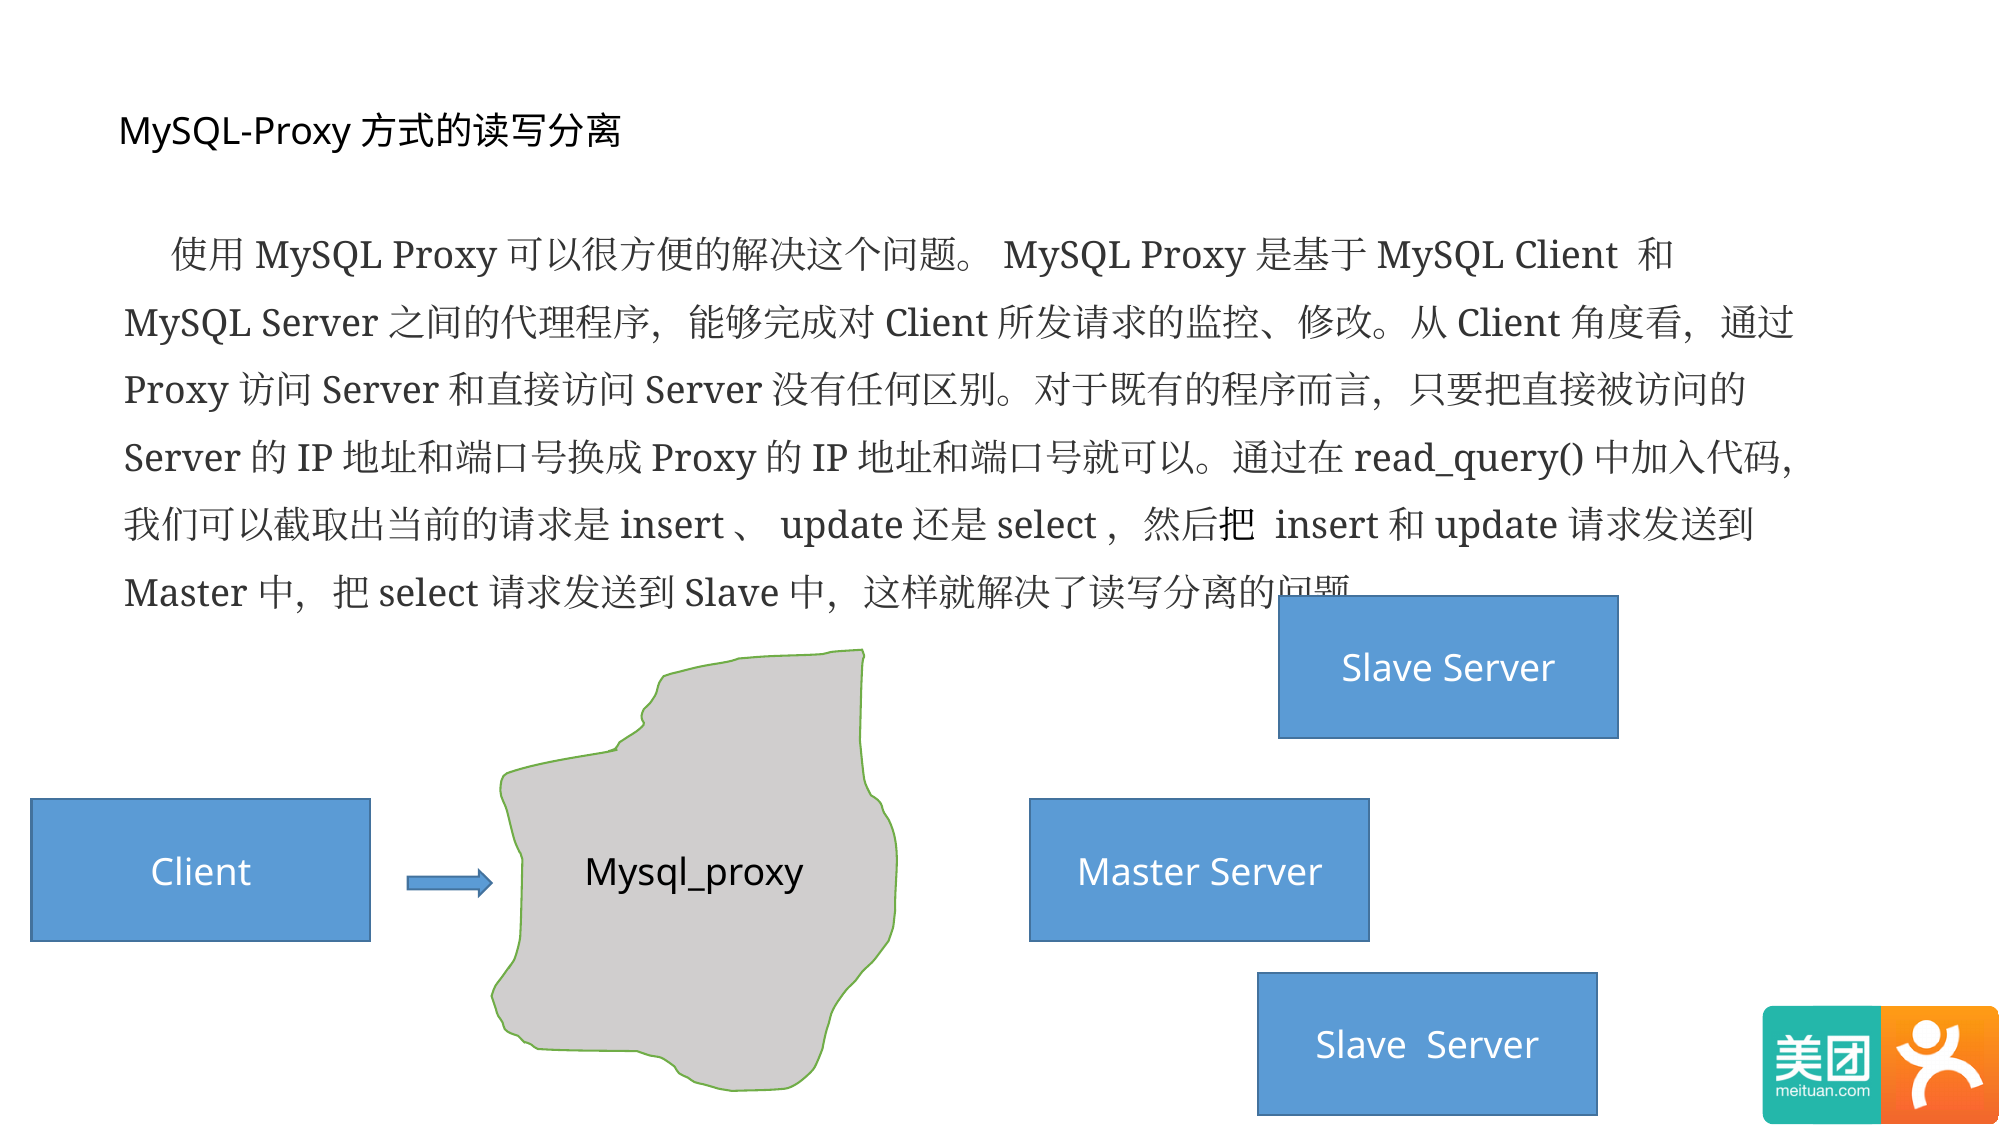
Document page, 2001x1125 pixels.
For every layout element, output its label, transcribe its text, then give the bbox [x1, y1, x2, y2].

text_box Slave Server [1257, 972, 1598, 1116]
text_box MySQL-Proxy方式的读写分离 [103, 99, 638, 159]
text_box Master Server [1029, 798, 1370, 942]
text_box Client [30, 798, 371, 942]
text_box [406, 867, 494, 899]
text_box 使用MySQL Proxy可以很方便的解决这个问题。MySQL Proxy是基于MySQL Client 和 MySQL Server之间的代理程序，能够完成对Client所发请求的监控、修改。从Client角度看，通过Proxy访问Server和直接访问Server没有任何区别。对于既有的程序而言，只要把直接被访问的Server的IP地址和端口号换成Proxy的IP地址和端口号就可以。通过在read_query()中加入代码，我们可以截取出当前的请求是insert、update还是select，然后把 insert和update请求发送到Master中，把select请求发送到Slave中，这样就解决了读写分离的问题。 [109, 201, 1832, 622]
picture [1771, 1031, 1872, 1099]
text_box Slave Server [1278, 595, 1619, 739]
picture [1896, 1020, 1984, 1110]
text_box Mysql_proxy [490, 648, 898, 1092]
